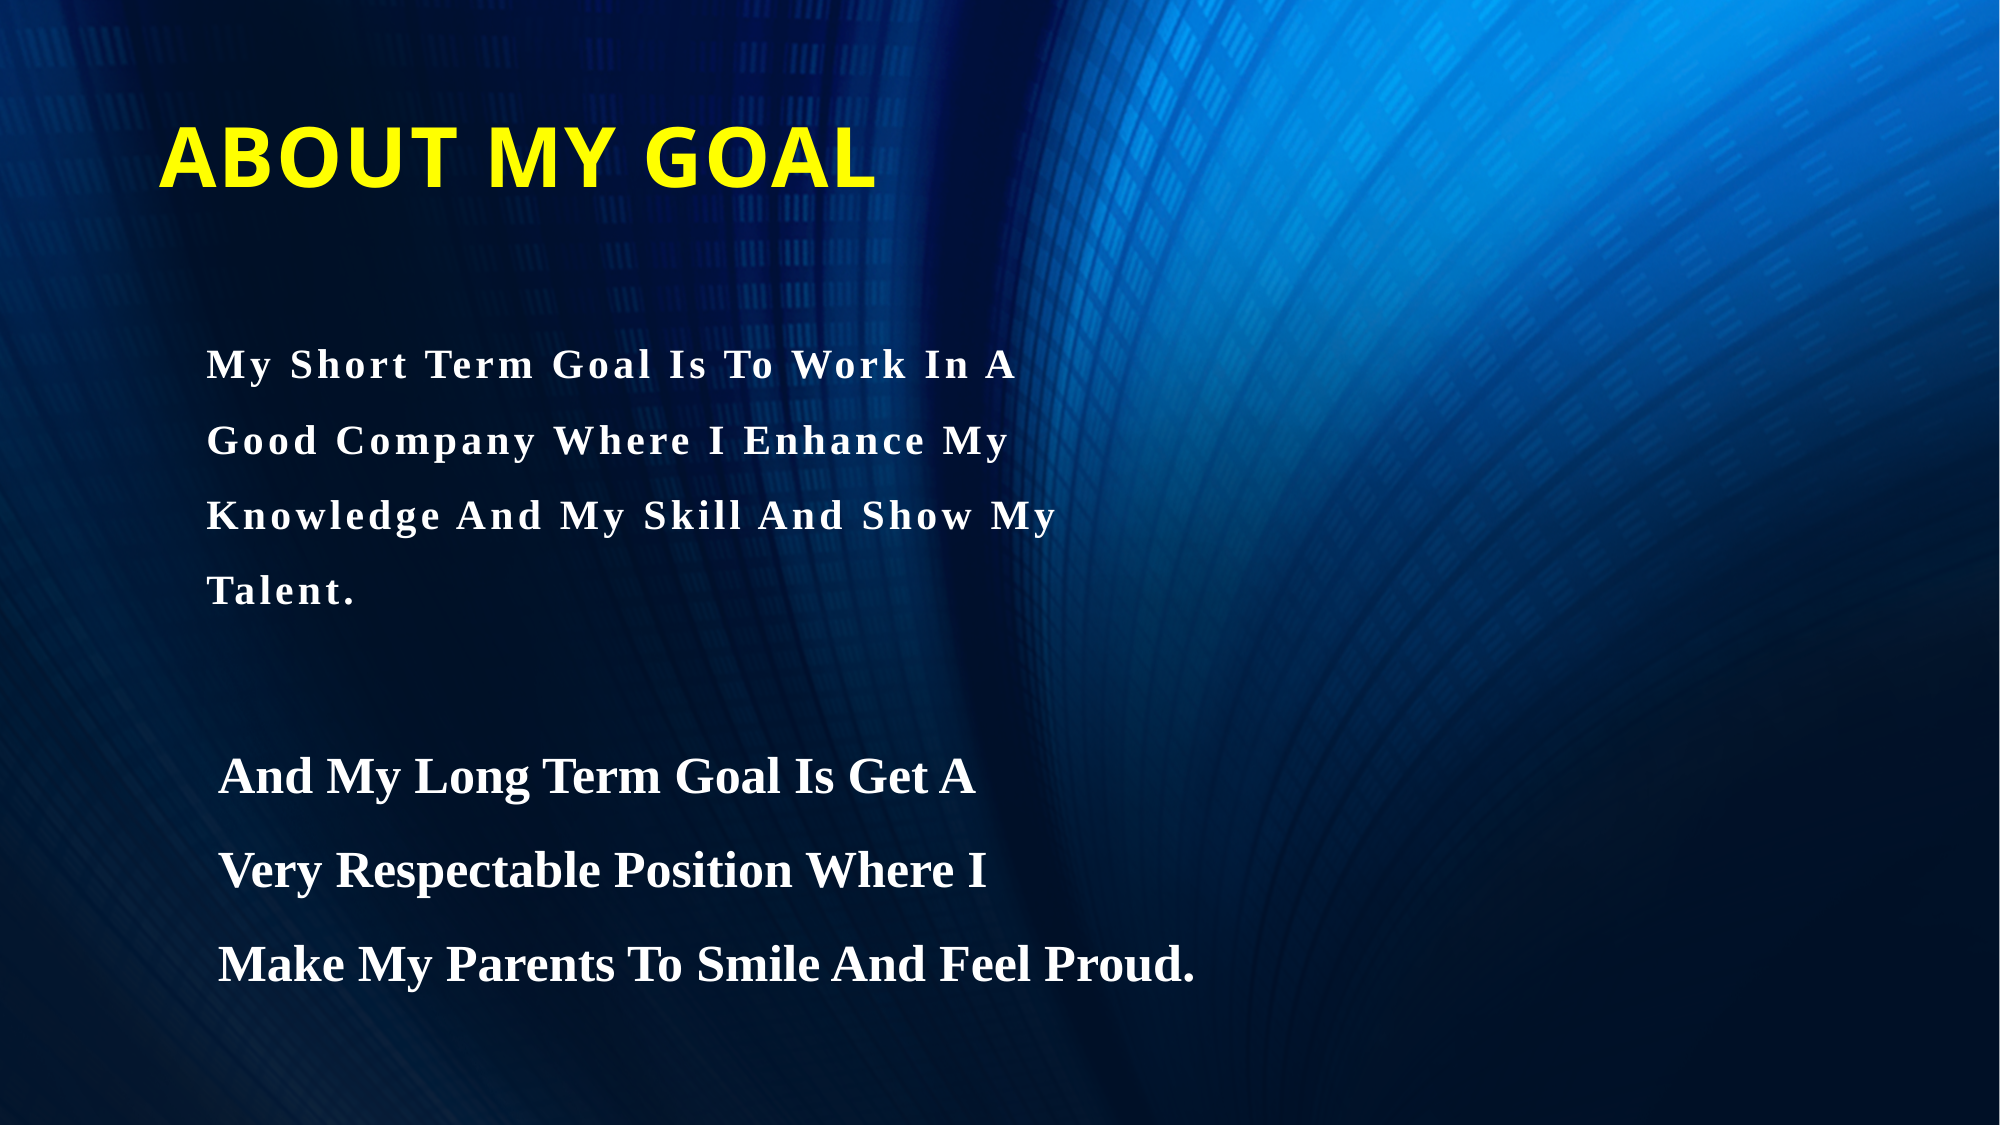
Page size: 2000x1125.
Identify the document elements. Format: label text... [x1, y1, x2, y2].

title ABOUT MY GOAL [144, 35, 1571, 211]
list My Short Term Goal Is To Work In A Good Company Where I Enhance My Knowledge And My Skill And Show My Talent. [191, 304, 1891, 633]
text_box And My Long Term Goal Is Get A Very Respectable Position Where I Make My Parents To Smile And Feel Proud. [202, 703, 1628, 1032]
picture [0, 0, 2000, 1125]
